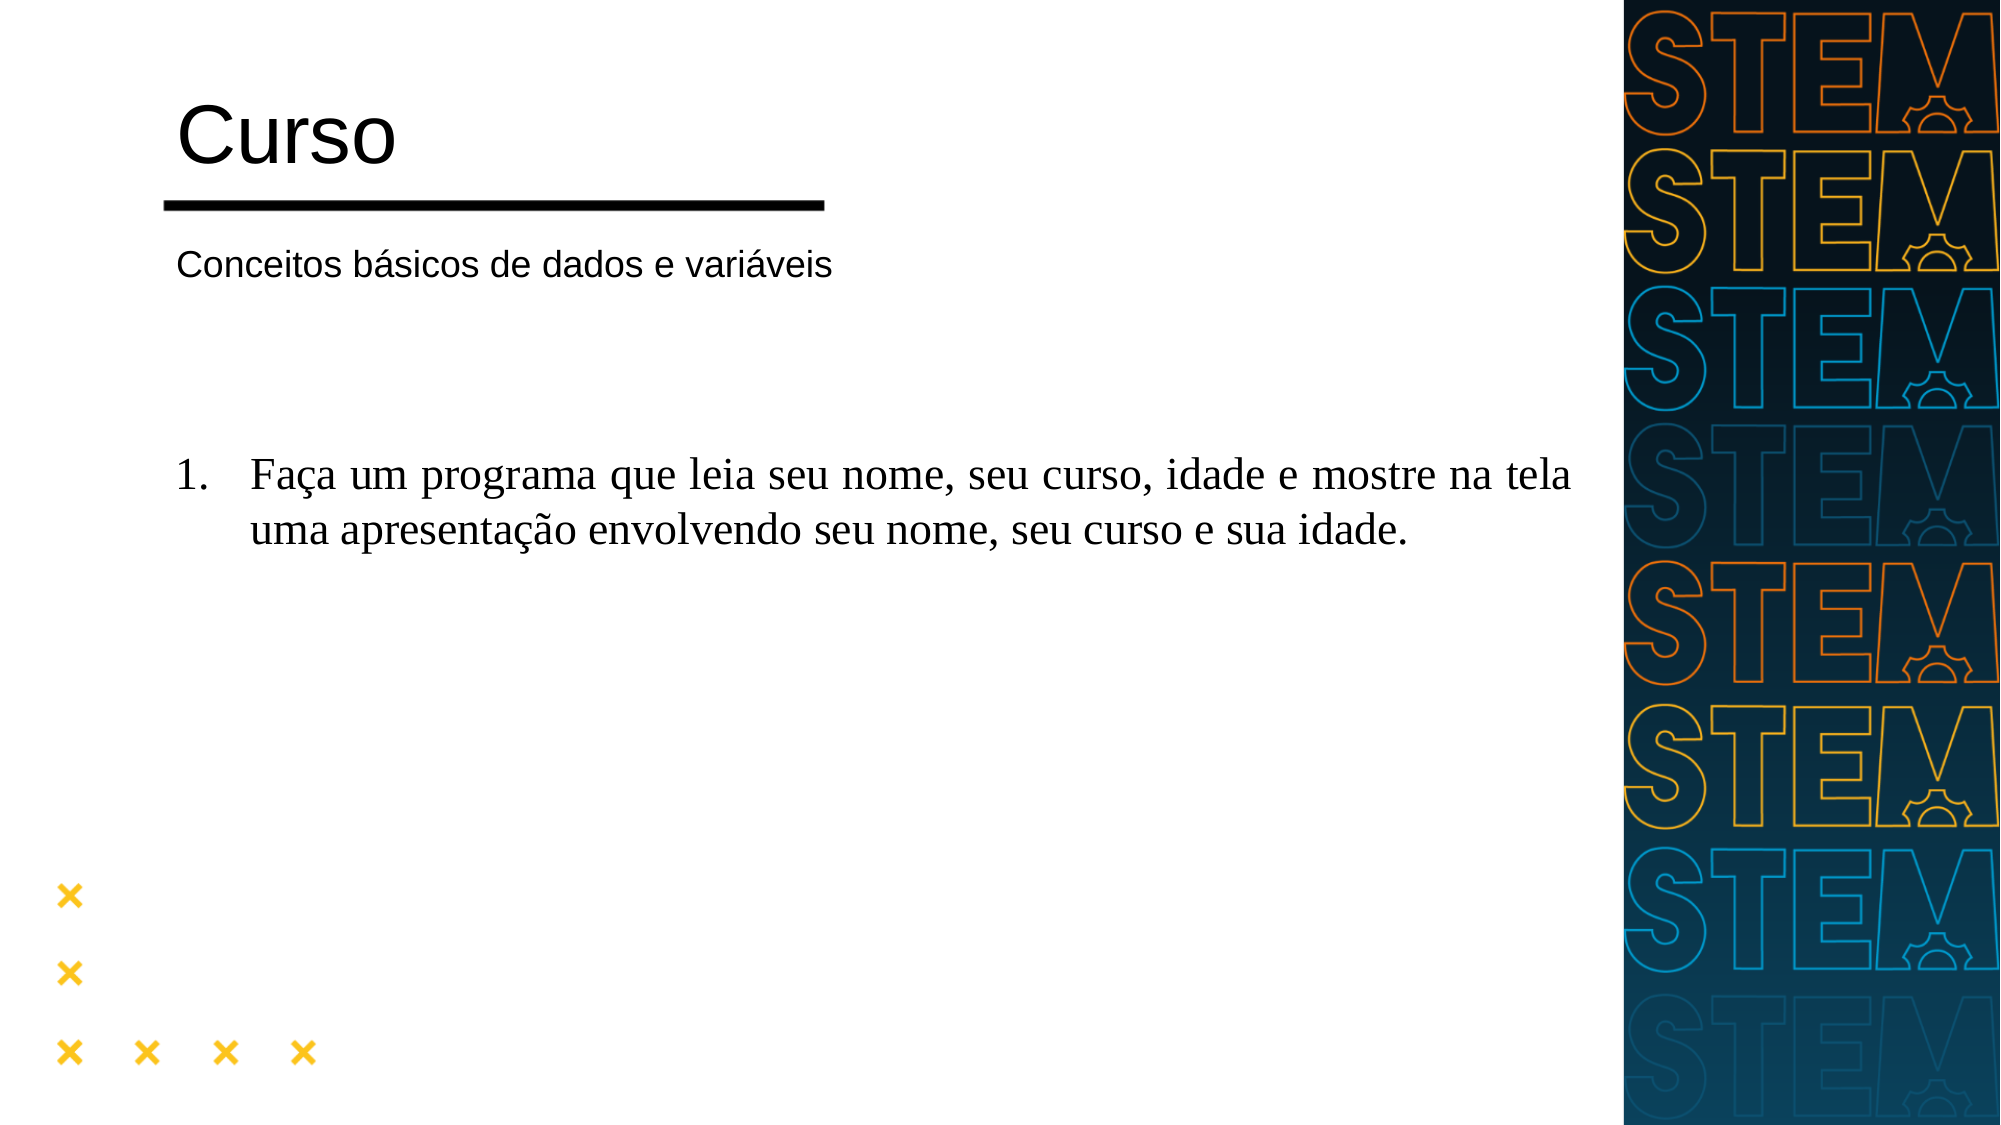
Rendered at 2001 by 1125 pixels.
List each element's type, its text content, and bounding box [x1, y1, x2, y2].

picture [1880, 853, 1995, 966]
list Conceitos básicos de dados e variáveis [161, 237, 1123, 292]
title Curso [161, 92, 1123, 182]
text_box Faça um programa que leia seu nome, seu curso, idade e mostre na tela uma apresentação envolvendo seu nome, seu curso e sua idade. [160, 436, 1589, 561]
picture [1880, 291, 1995, 405]
picture [0, 0, 2000, 1125]
